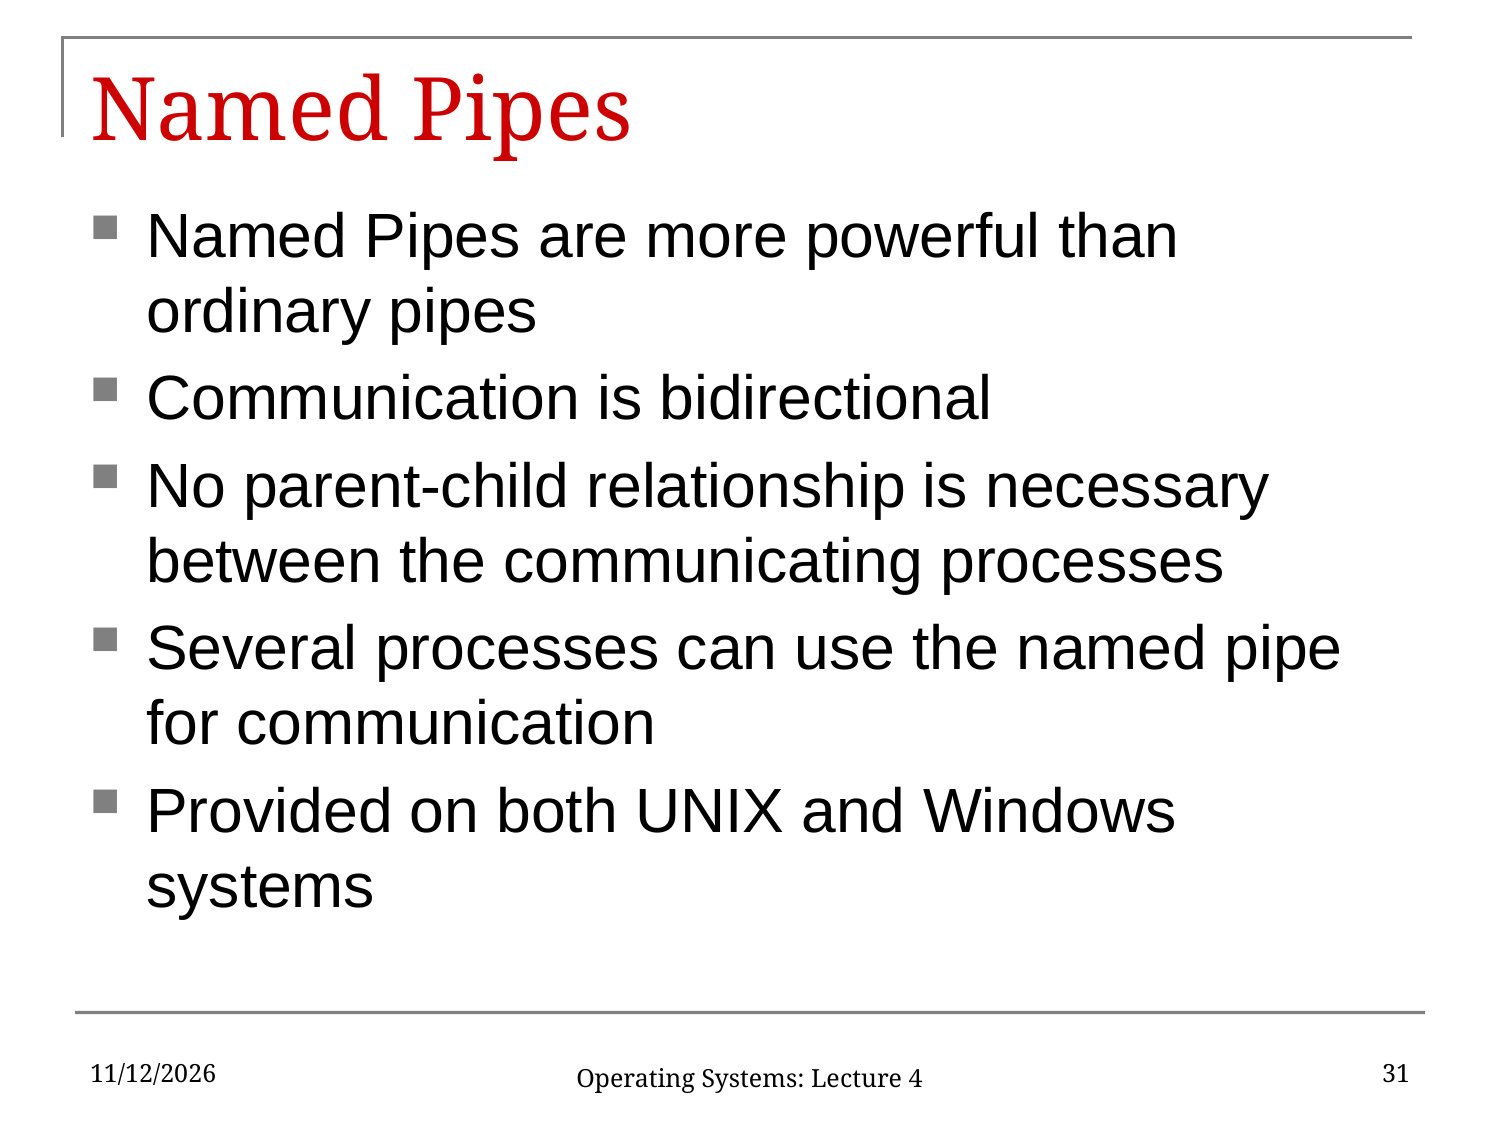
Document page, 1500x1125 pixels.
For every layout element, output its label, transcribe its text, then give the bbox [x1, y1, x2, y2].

slide_number 31 [1074, 1023, 1426, 1100]
list Named Pipes are more powerful than ordinary pipes Communication is bidirectional No parent-child relationship is necessary between the communicating processes Several processes can use the named pipe for communication Provided on both UNIX and Windows systems [75, 187, 1425, 1006]
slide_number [74, 1023, 426, 1100]
footer Operating Systems: Lecture 4 [512, 1024, 988, 1101]
title Named Pipes [75, 45, 1425, 163]
